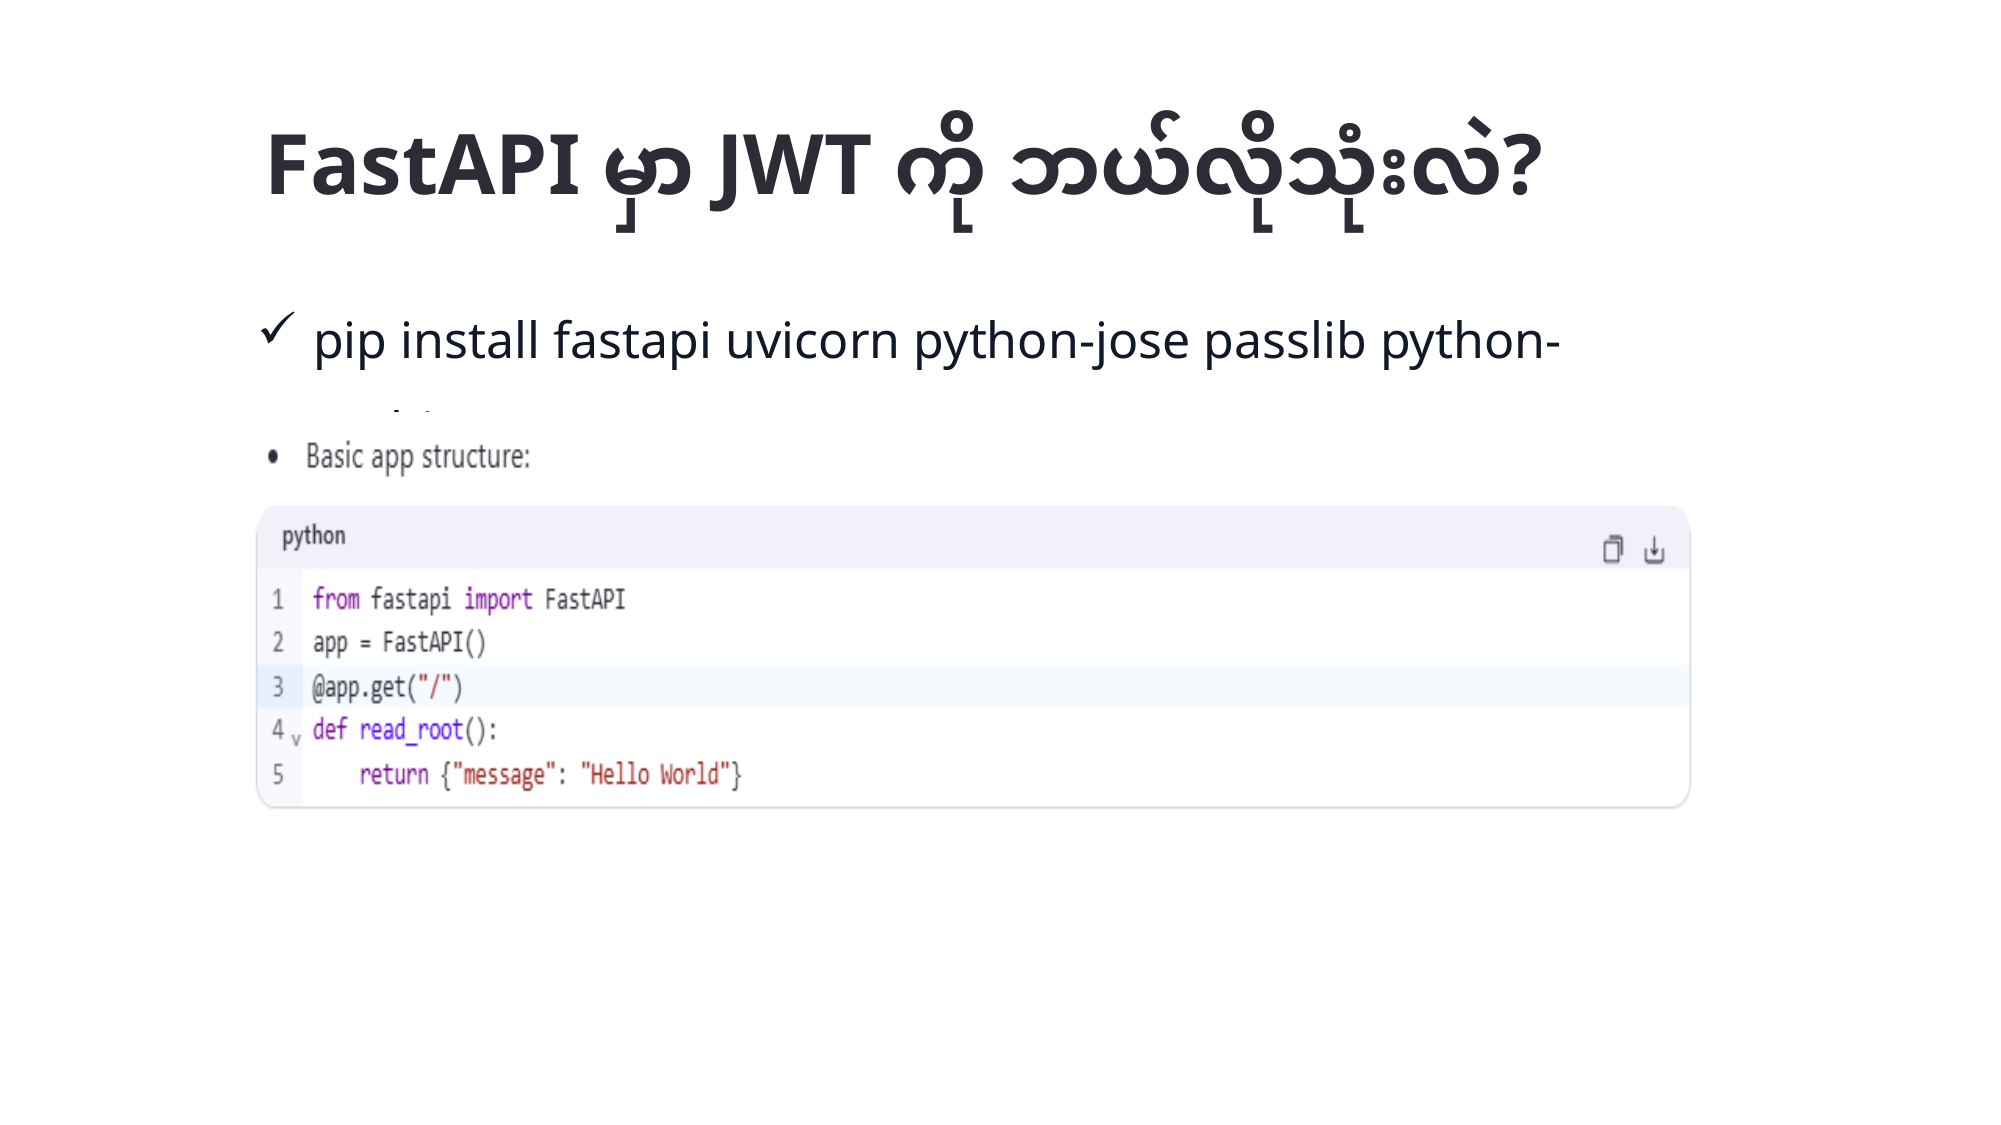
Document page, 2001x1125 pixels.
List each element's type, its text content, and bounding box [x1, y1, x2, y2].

picture [242, 412, 1843, 843]
title FastAPI မှာ JWT ကို ဘယ်လိုသုံးလဲ? [249, 49, 1750, 221]
text_box pip install fastapi uvicorn python-jose passlib python-multipart [242, 271, 1774, 412]
